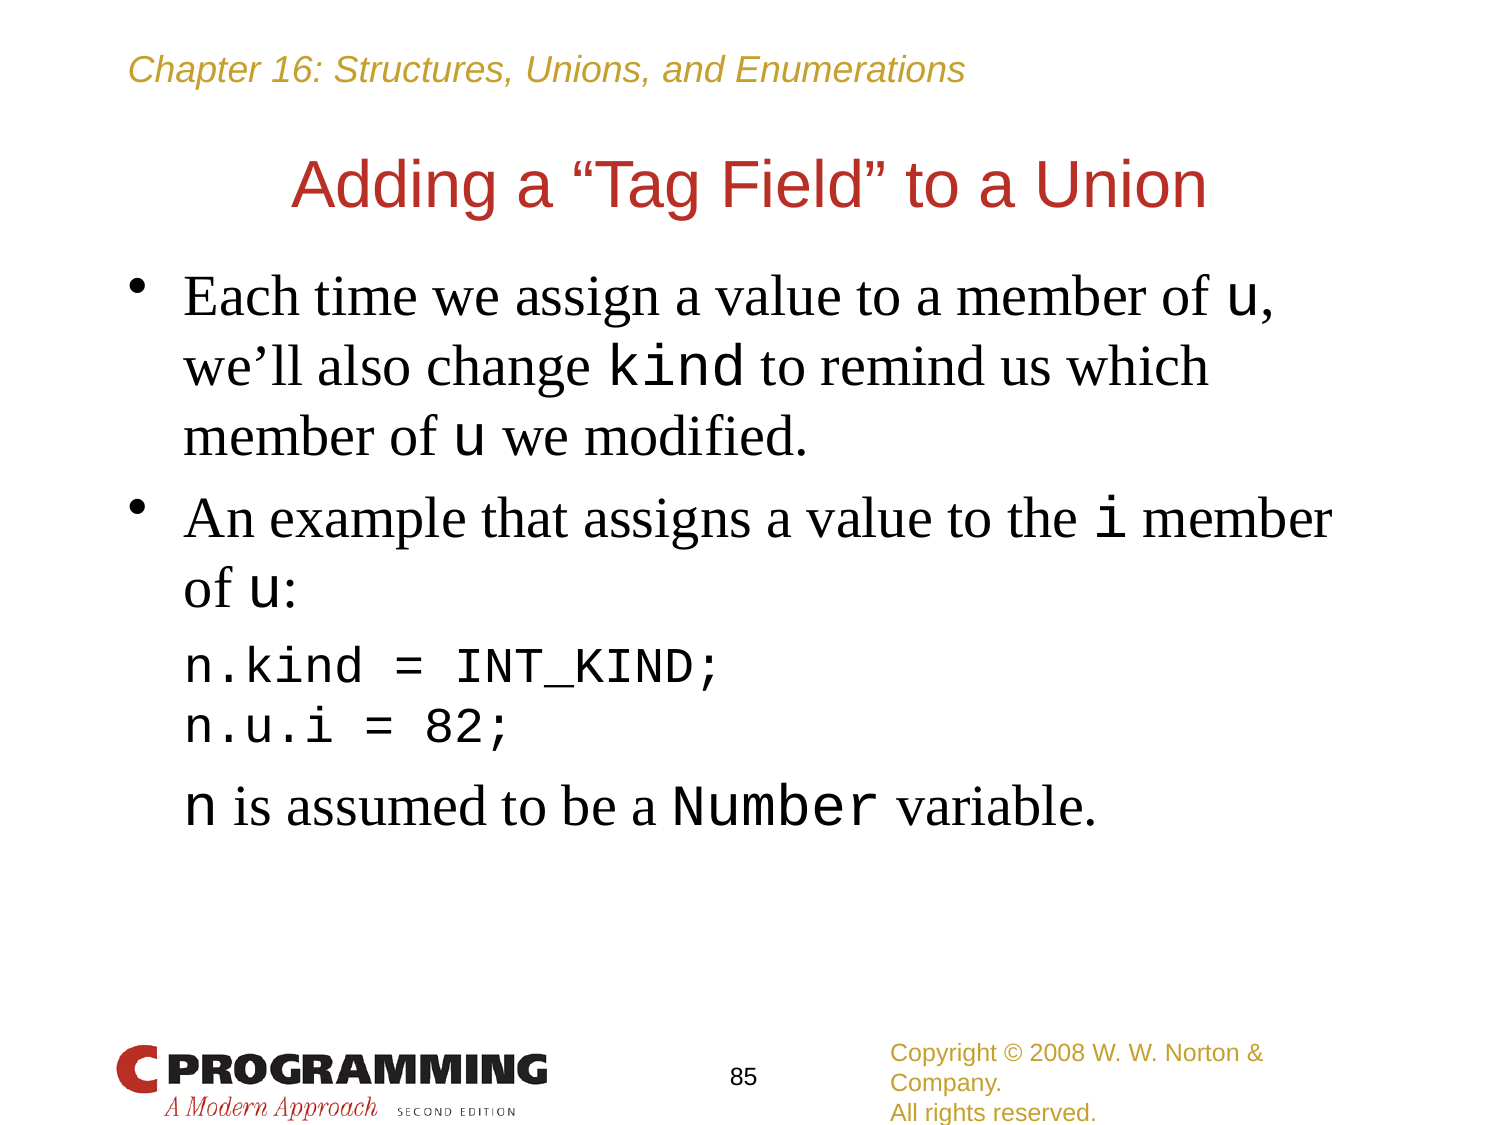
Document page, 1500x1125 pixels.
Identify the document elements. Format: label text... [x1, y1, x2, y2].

picture [112, 1041, 550, 1123]
list Each time we assign a value to a member of u, we’ll also change kind to remind us which member of u we modified. An example that assigns a value to the i member of u: n.kind = INT_KIND; n.u.i = 82; n is assumed to be a Number variable. [112, 249, 1388, 1038]
slide_number 85 [687, 1049, 801, 1101]
footer Copyright © 2008 W. W. Norton & Company. All rights reserved. [874, 1043, 1388, 1119]
title Adding a “Tag Field” to a Union [112, 125, 1388, 238]
